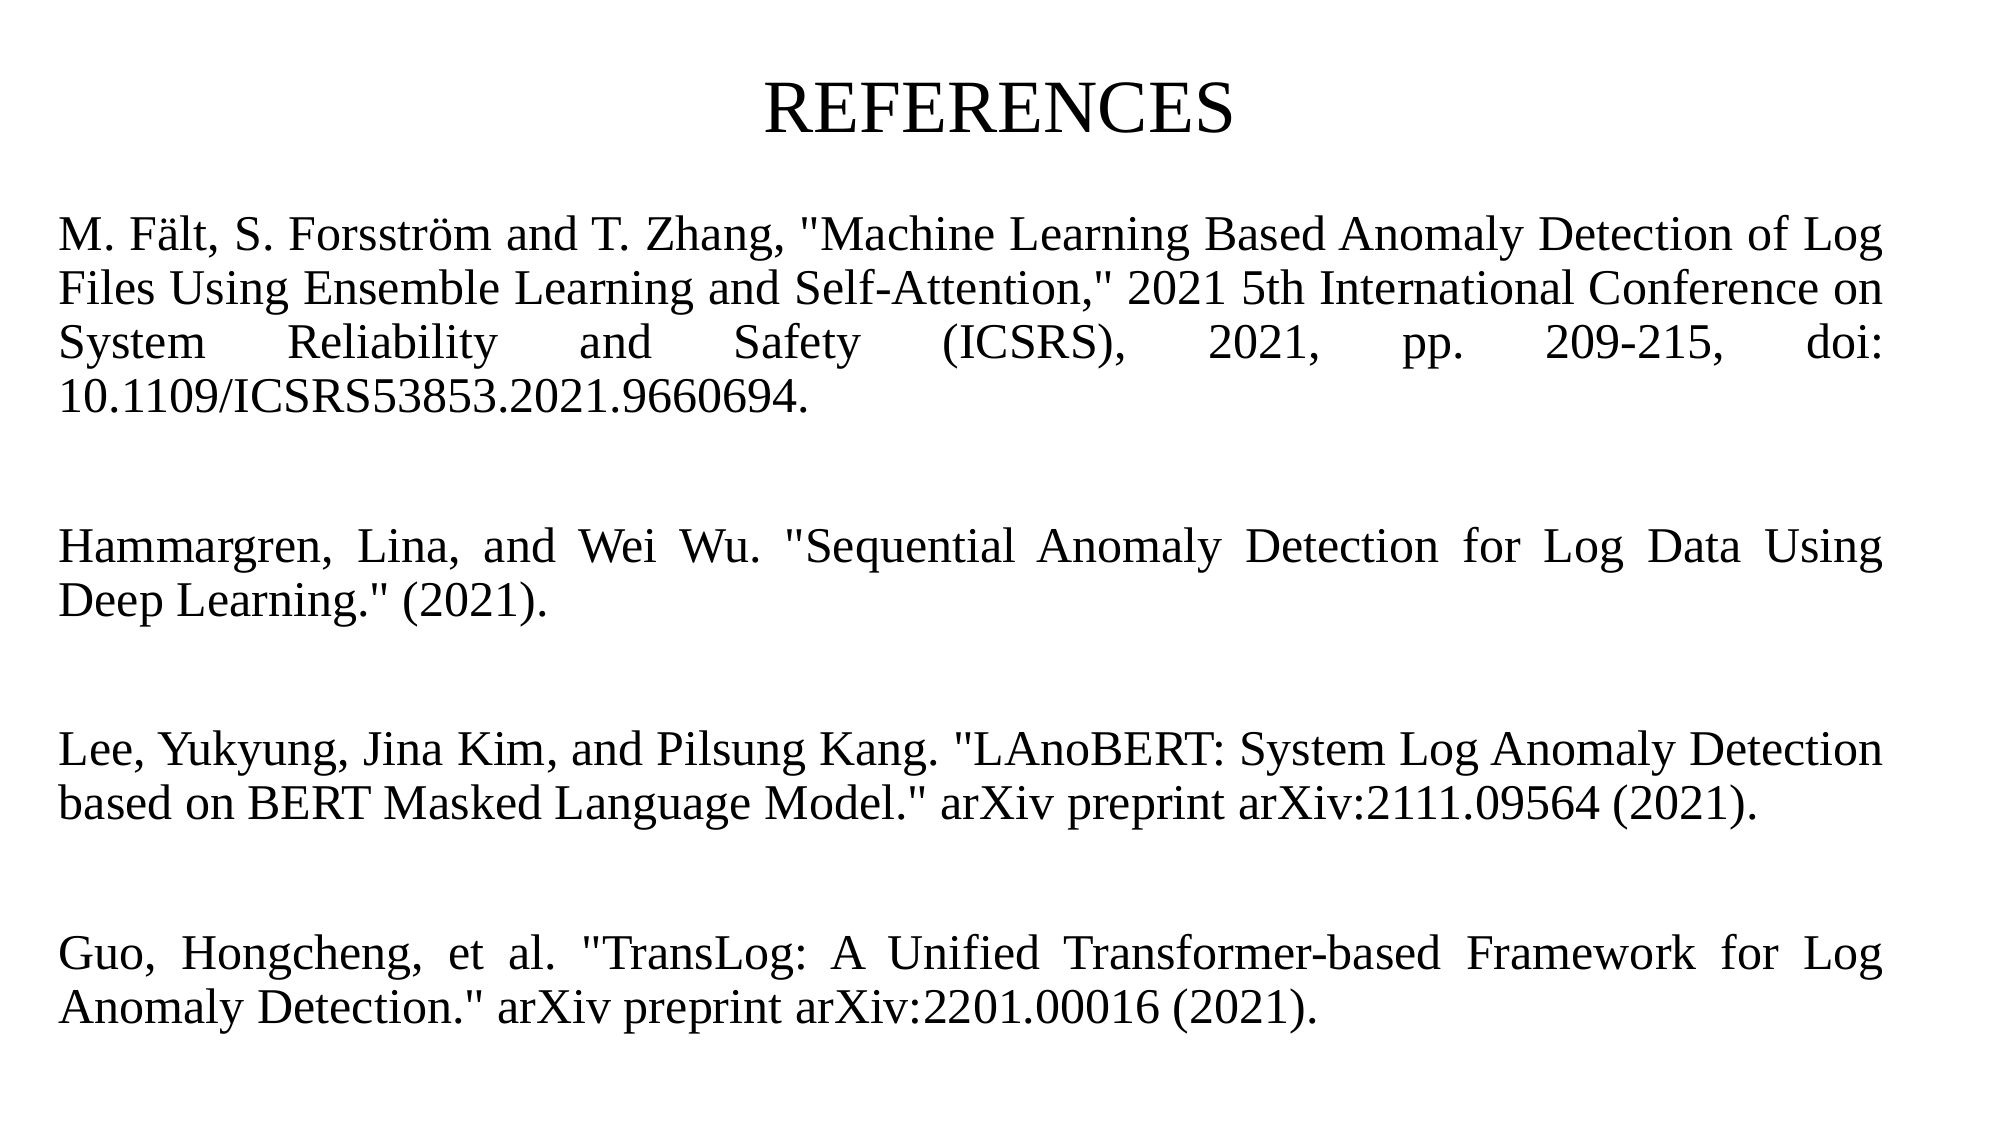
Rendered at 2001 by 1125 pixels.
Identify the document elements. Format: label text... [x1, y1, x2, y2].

list M. Fält, S. Forsström and T. Zhang, "Machine Learning Based Anomaly Detection of Log Files Using Ensemble Learning and Self-Attention," 2021 5th International Conference on System Reliability and Safety (ICSRS), 2021, pp. 209-215, doi: 10.1109/ICSRS53853.2021.9660694. Hammargren, Lina, and Wei Wu. "Sequential Anomaly Detection for Log Data Using Deep Learning." (2021). Lee, Yukyung, Jina Kim, and Pilsung Kang. "LAnoBERT: System Log Anomaly Detection based on BERT Masked Language Model." arXiv preprint arXiv:2111.09564 (2021). Guo, Hongcheng, et al. "TransLog: A Unified Transformer-based Framework for Log Anomaly Detection." arXiv preprint arXiv:2201.00016 (2021). [43, 200, 1900, 1014]
title REFERENCES [137, 59, 1863, 157]
